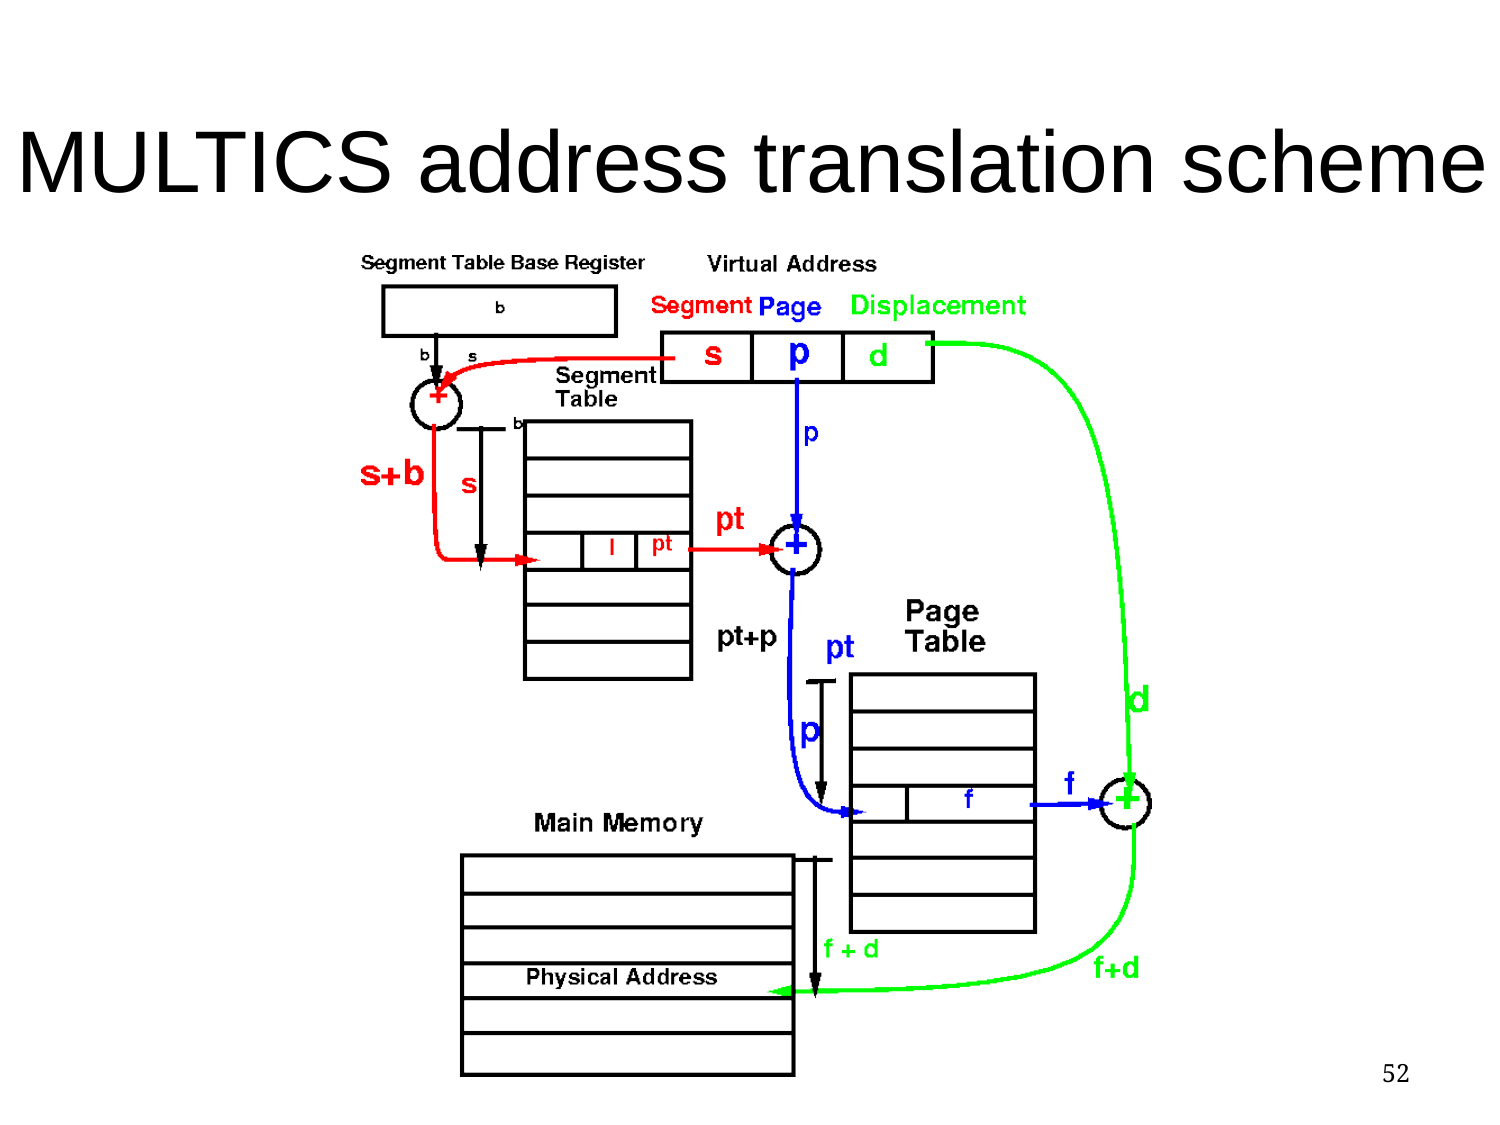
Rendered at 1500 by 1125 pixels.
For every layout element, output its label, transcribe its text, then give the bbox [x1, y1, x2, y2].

title MULTICS address translation scheme [1, 97, 1500, 223]
picture [360, 254, 1153, 1077]
text_box 52 [1074, 1024, 1425, 1100]
